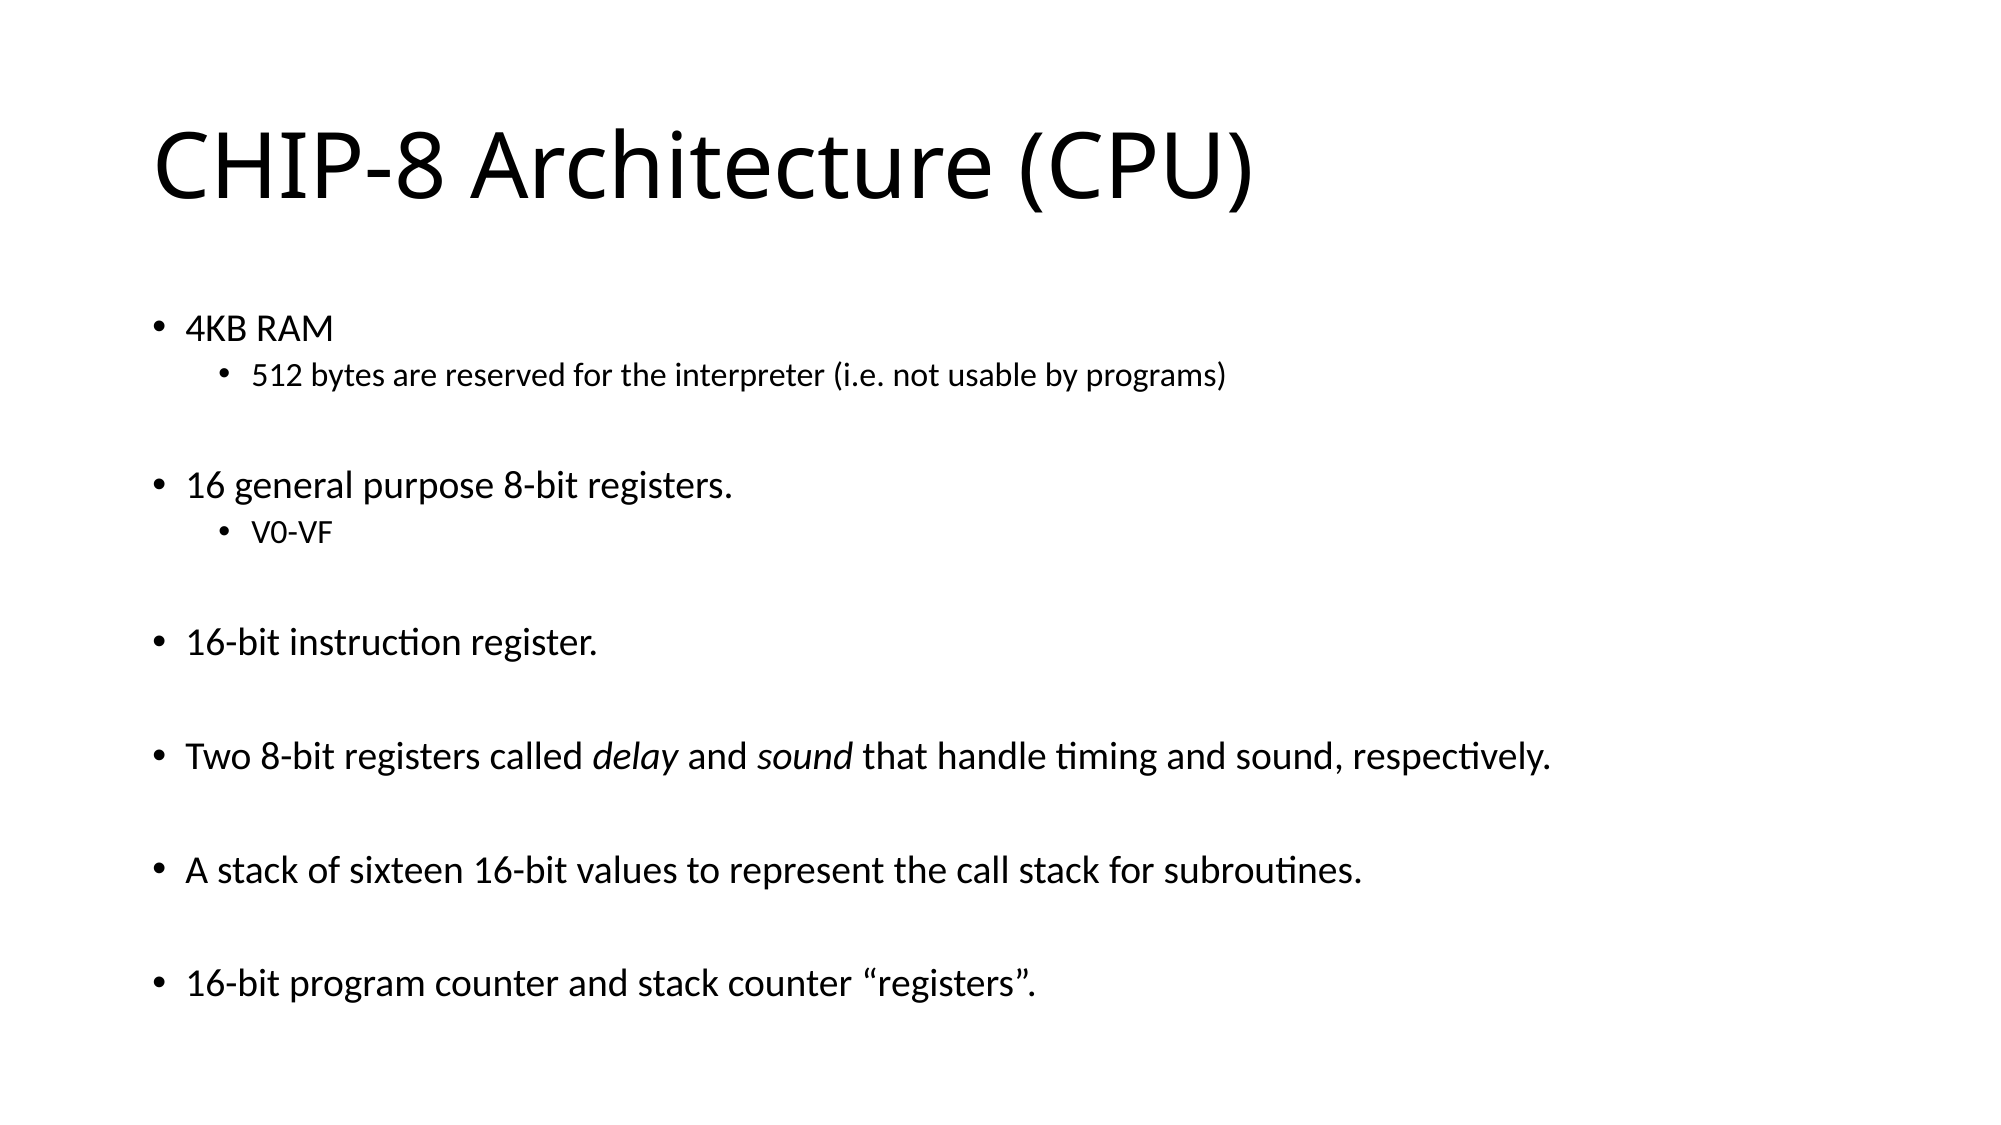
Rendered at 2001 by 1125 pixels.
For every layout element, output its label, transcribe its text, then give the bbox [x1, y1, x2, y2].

title CHIP-8 Architecture (CPU) [137, 59, 1863, 278]
list 4KB RAM 512 bytes are reserved for the interpreter (i.e. not usable by programs) 16 general purpose 8-bit registers. V0-VF 16-bit instruction register. Two 8-bit registers called delay and sound that handle timing and sound, respectively. A stack of sixteen 16-bit values to represent the call stack for subroutines. 16-bit program counter and stack counter “registers”. [137, 299, 1863, 1014]
